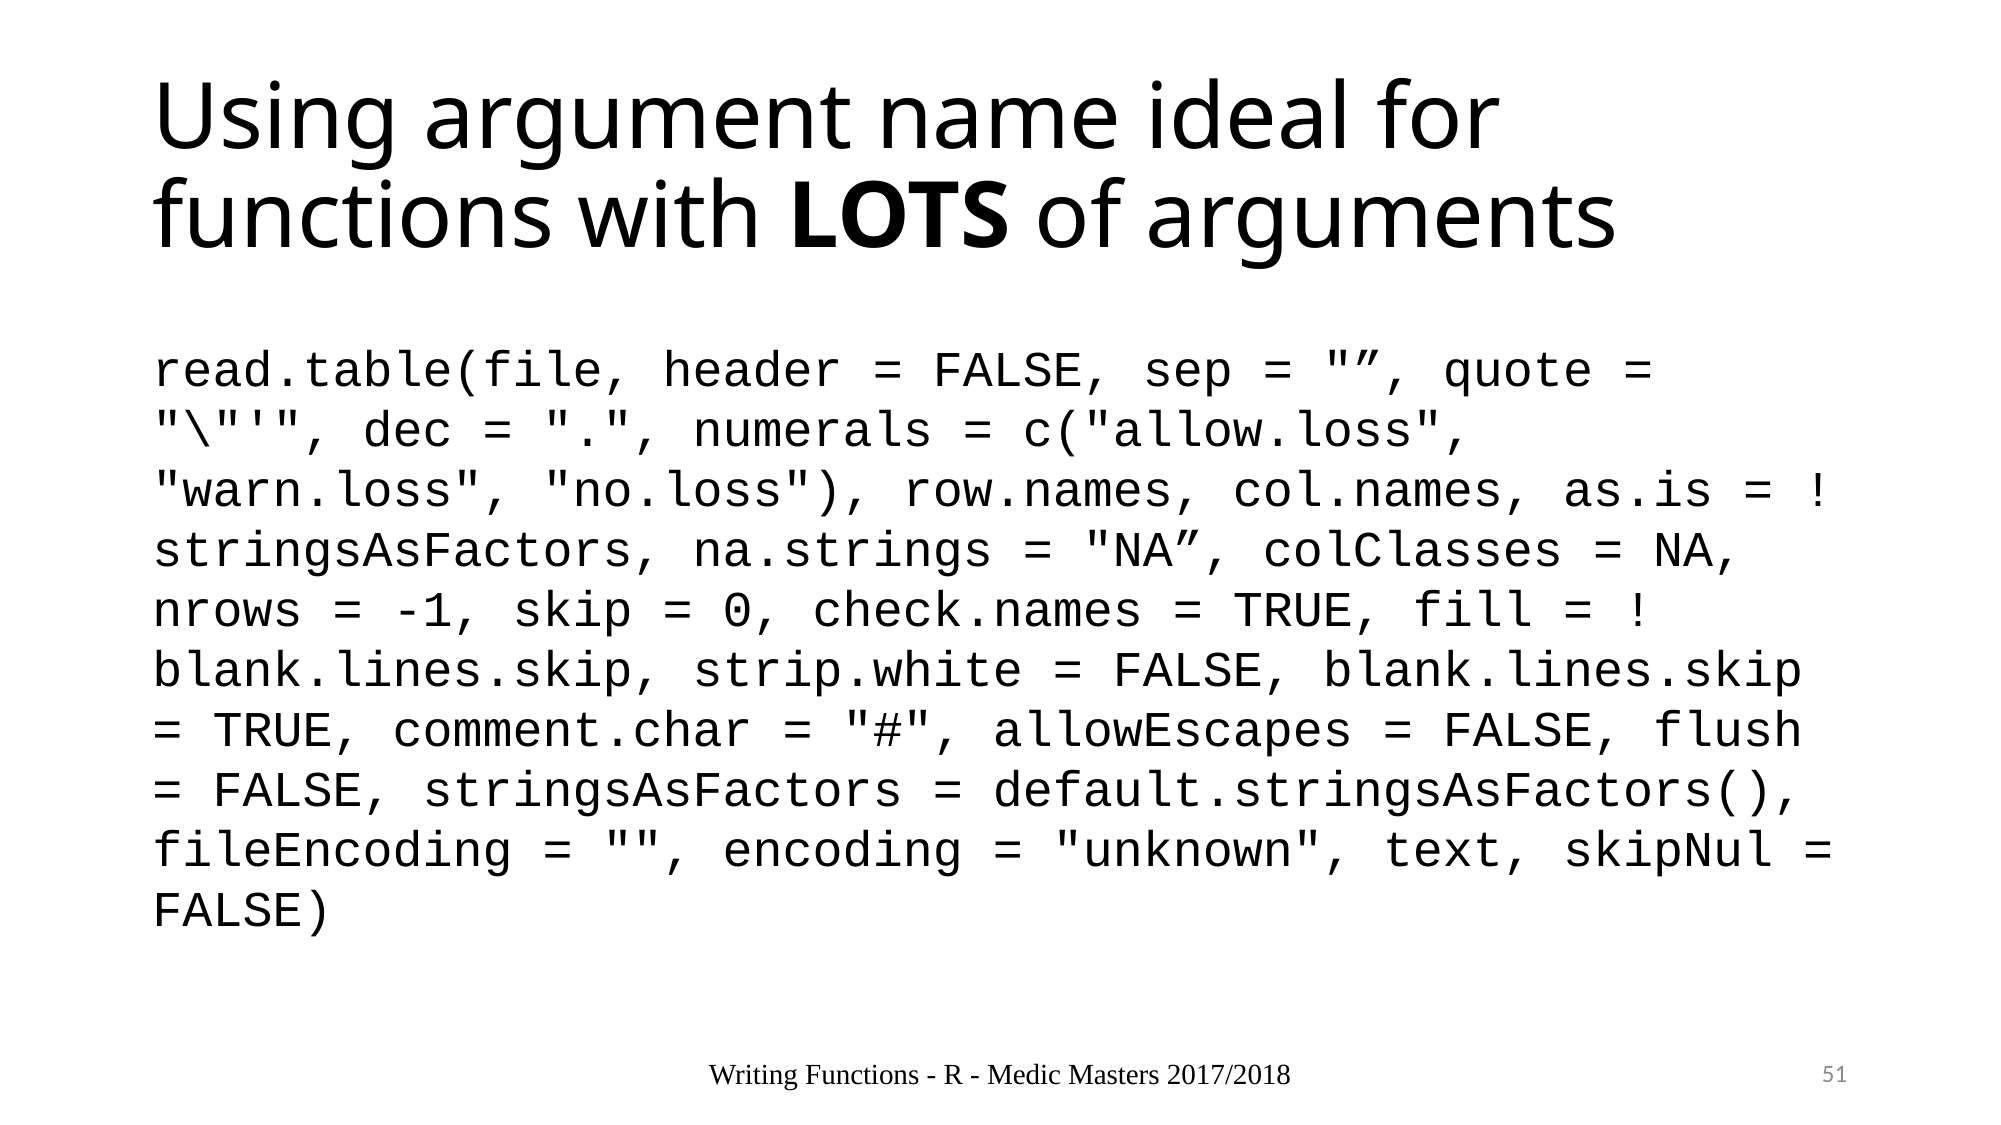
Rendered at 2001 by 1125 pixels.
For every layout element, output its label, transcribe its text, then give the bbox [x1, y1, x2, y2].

title Using argument name ideal for functions with LOTS of arguments [137, 59, 1863, 278]
slide_number 51 [1412, 1042, 1863, 1103]
list read.table(file, header = FALSE, sep = "”, quote = "\"'", dec = ".", numerals = c("allow.loss", "warn.loss", "no.loss"), row.names, col.names, as.is = !stringsAsFactors, na.strings = "NA”, colClasses = NA, nrows = -1, skip = 0, check.names = TRUE, fill = !blank.lines.skip, strip.white = FALSE, blank.lines.skip = TRUE, comment.char = "#", allowEscapes = FALSE, flush = FALSE, stringsAsFactors = default.stringsAsFactors(), fileEncoding = "", encoding = "unknown", text, skipNul = FALSE) [137, 329, 1863, 982]
footer Writing Functions - R - Medic Masters 2017/2018 [662, 1042, 1338, 1103]
